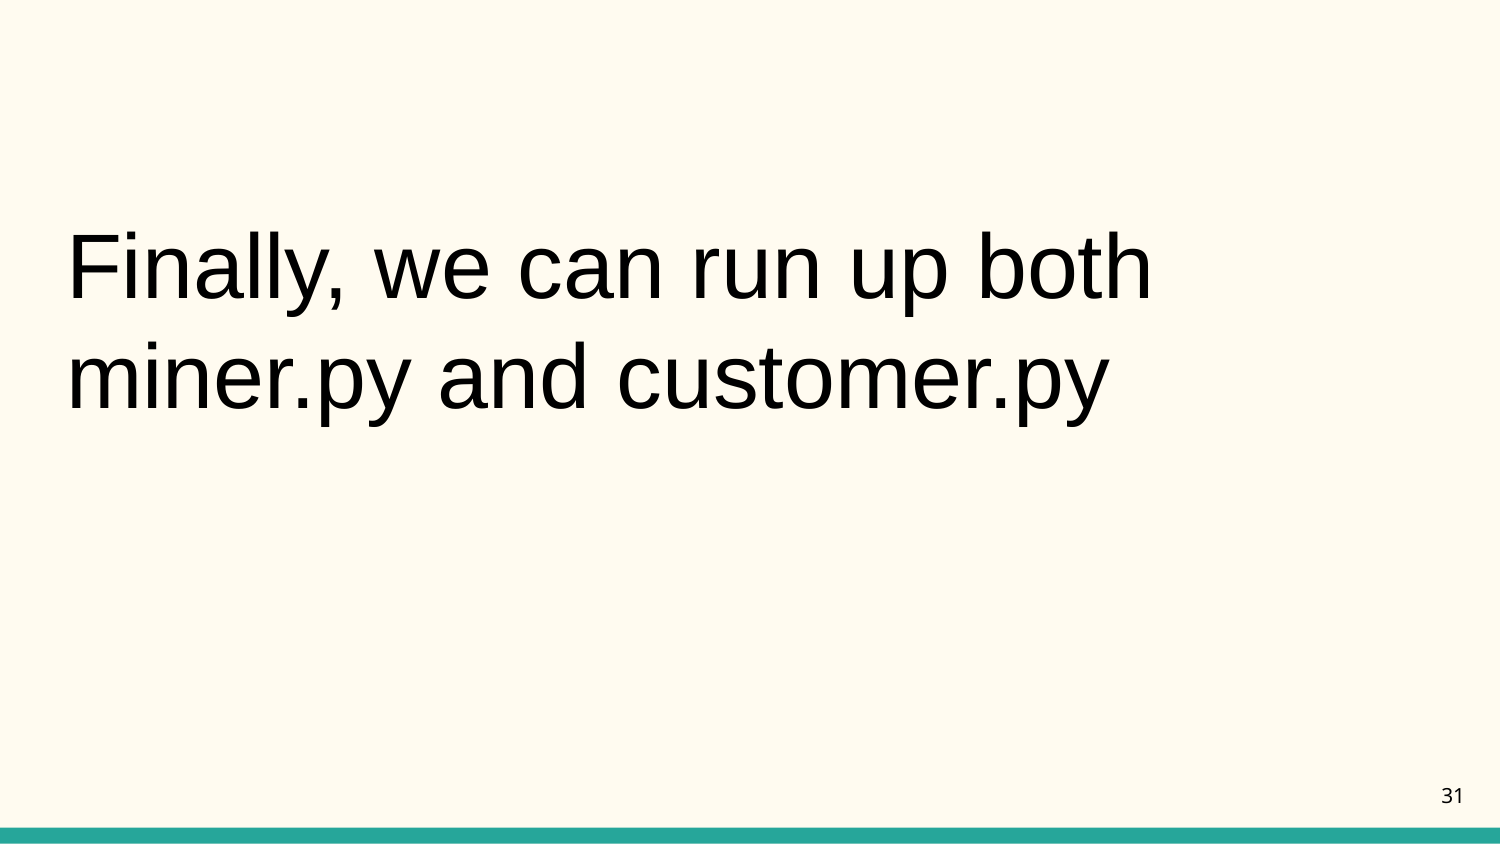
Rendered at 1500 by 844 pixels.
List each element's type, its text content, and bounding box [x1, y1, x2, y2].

list Finally, we can run up both miner.py and customer.py [51, 192, 1449, 750]
slide_number 31 [1389, 764, 1480, 830]
